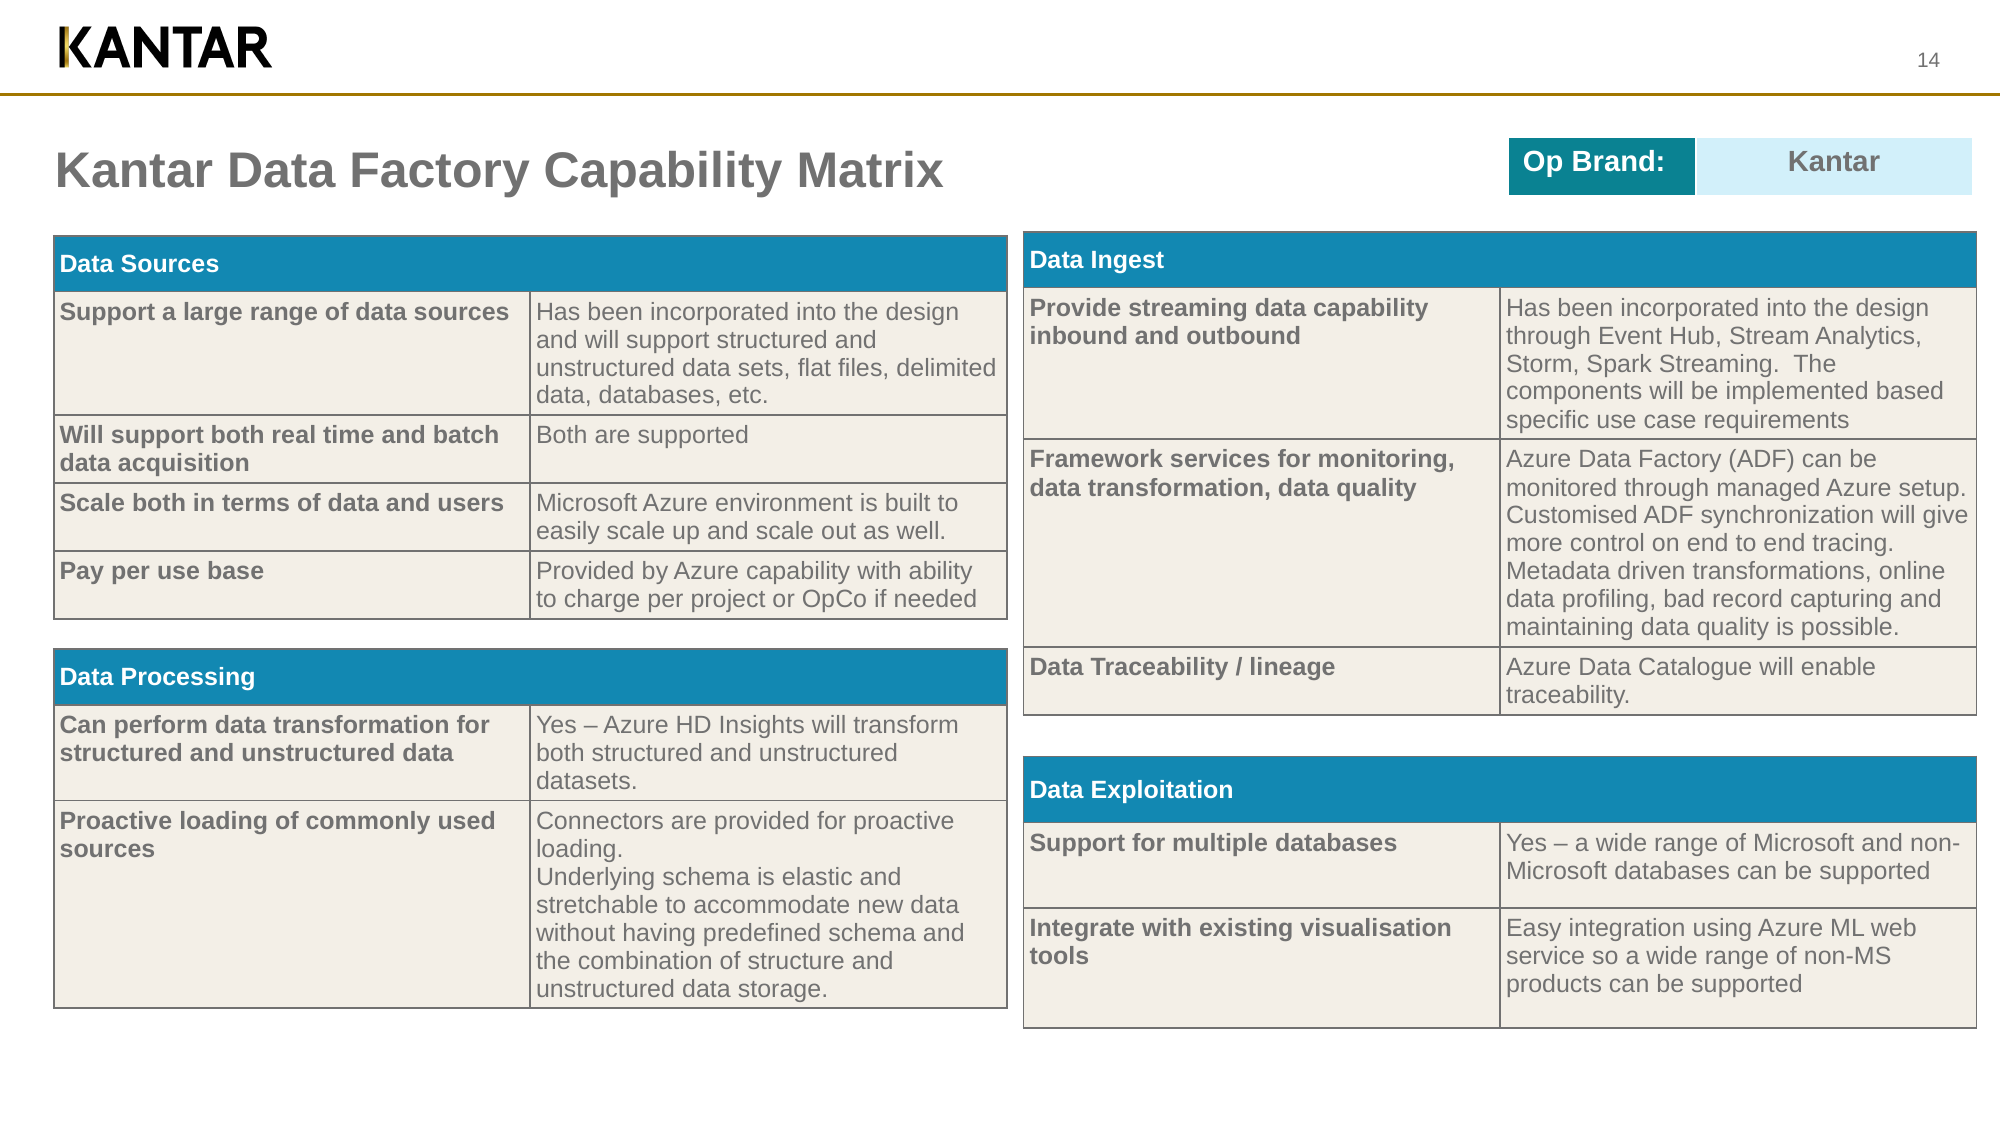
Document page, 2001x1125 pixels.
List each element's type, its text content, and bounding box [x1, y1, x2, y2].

table_header Data Sources [55, 237, 1006, 291]
table_cell Has been incorporated into the design through Event Hub, Stream Analytics, Storm, Spark Streaming. The components will be implemented based specific use case requirements [1501, 288, 1976, 438]
table_cell Yes – Azure HD Insights will transform both structured and unstructured datasets. [531, 706, 1006, 800]
table_cell Azure Data Factory (ADF) can be monitored through managed Azure setup. Customised ADF synchronization will give more control on end to end tracing. Metadata driven transformations, online data profiling, bad record capturing and maintaining data quality is possible. [1501, 440, 1976, 646]
table_cell Integrate with existing visualisation tools [1024, 909, 1499, 1027]
table_cell Both are supported [531, 416, 1006, 482]
table_cell Support a large range of data sources [55, 292, 529, 414]
picture [56, 24, 276, 70]
title Kantar Data Factory Capability Matrix [55, 137, 1346, 199]
table_cell Yes – a wide range of Microsoft and non-Microsoft databases can be supported [1501, 823, 1976, 907]
table_cell Microsoft Azure environment is built to easily scale up and scale out as well. [531, 484, 1006, 550]
table_cell Has been incorporated into the design and will support structured and unstructured data sets, flat files, delimited data, databases, etc. [531, 292, 1006, 414]
table_cell Pay per use base [55, 552, 529, 618]
table_cell Easy integration using Azure ML web service so a wide range of non-MS products can be supported [1501, 909, 1976, 1027]
table_cell Will support both real time and batch data acquisition [55, 416, 529, 482]
table_cell Connectors are provided for proactive loading. Underlying schema is elastic and stretchable to accommodate new data without having predefined schema and the combination of structure and unstructured data storage. [531, 801, 1006, 1007]
table_cell Proactive loading of commonly used sources [55, 801, 529, 1007]
table_header Data Exploitation [1024, 757, 1976, 822]
slide_number 14 [1780, 43, 1941, 76]
table_header Data Ingest [1024, 233, 1976, 287]
table_cell Provide streaming data capability inbound and outbound [1024, 288, 1499, 438]
table_header Kantar [1697, 138, 1972, 195]
table_header Op Brand: [1509, 138, 1695, 195]
table_cell Framework services for monitoring, data transformation, data quality [1024, 440, 1499, 646]
table_cell Can perform data transformation for structured and unstructured data [55, 706, 529, 800]
table_cell Scale both in terms of data and users [55, 484, 529, 550]
table_cell Support for multiple databases [1024, 823, 1499, 907]
table_cell Provided by Azure capability with ability to charge per project or OpCo if needed [531, 552, 1006, 618]
table_cell Azure Data Catalogue will enable traceability. [1501, 648, 1976, 714]
table_cell Data Traceability / lineage [1024, 648, 1499, 714]
table_header Data Processing [55, 650, 1006, 704]
